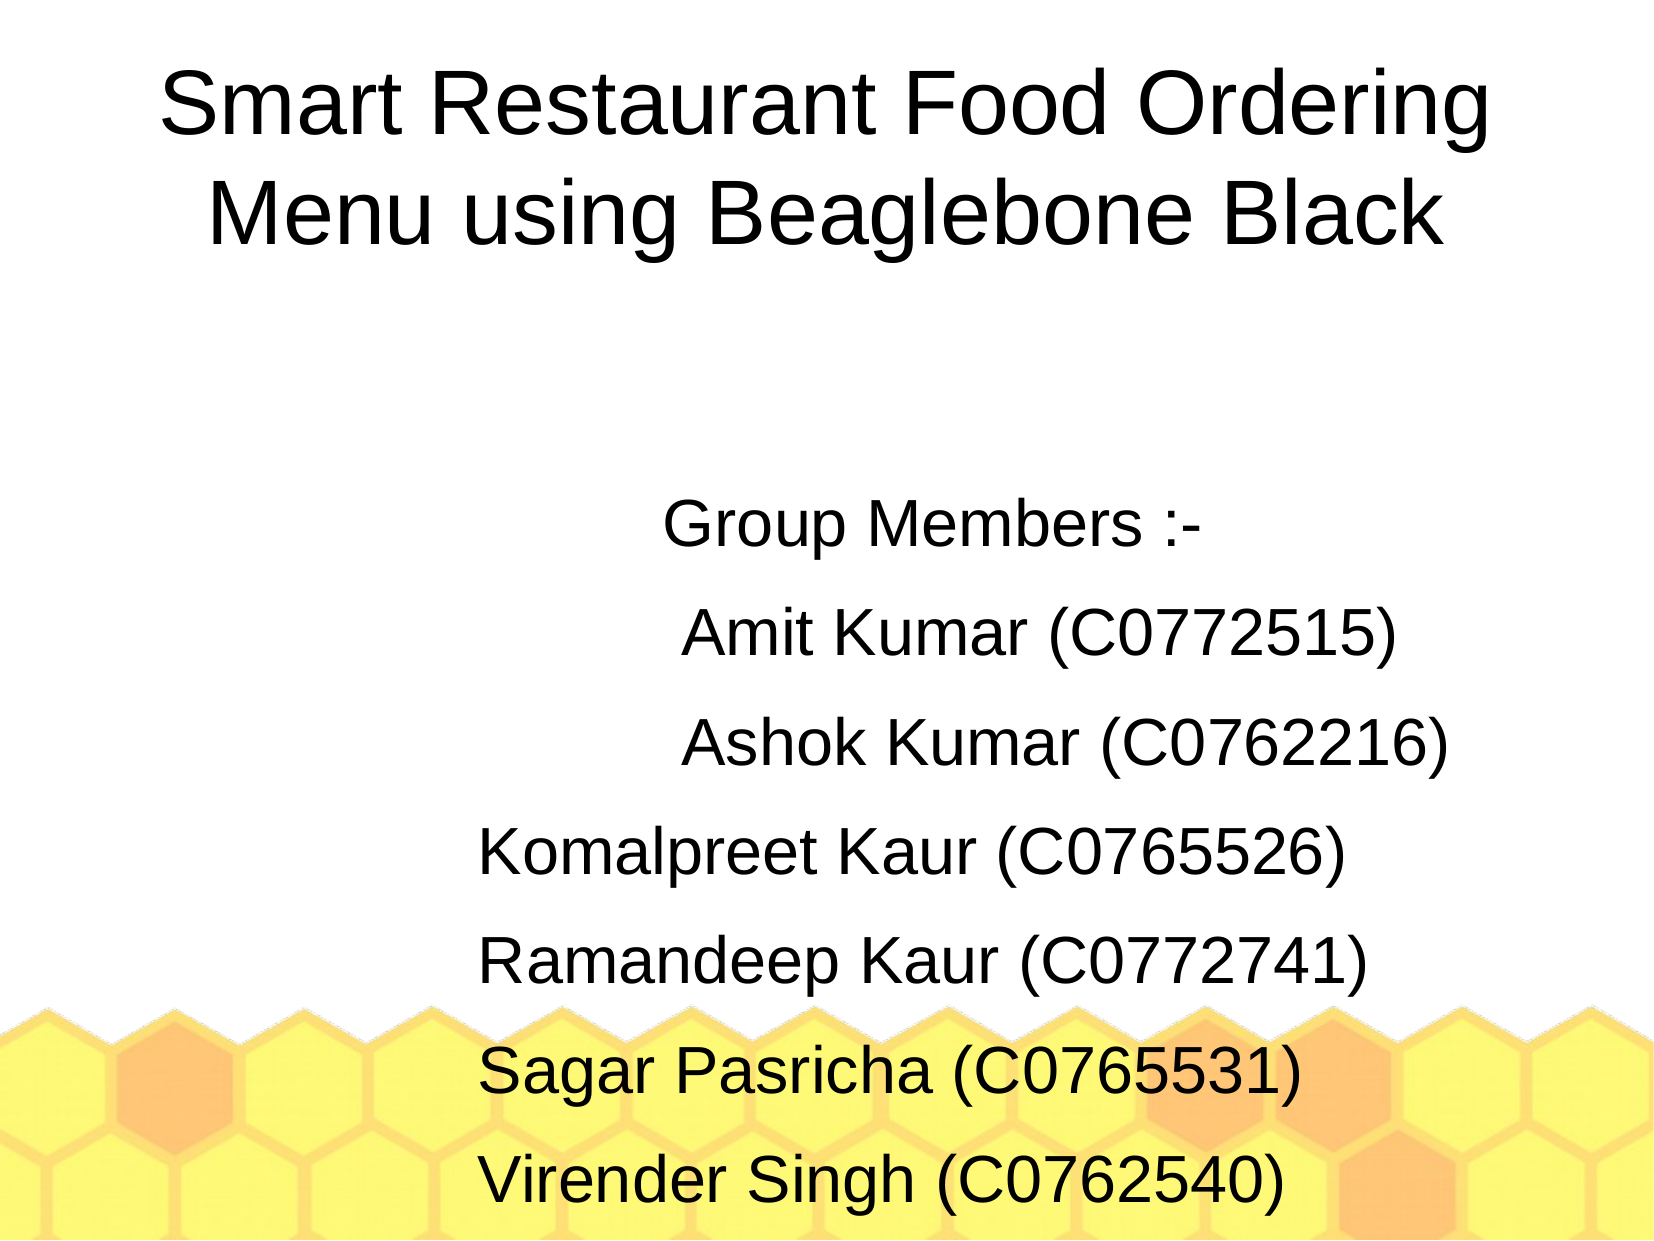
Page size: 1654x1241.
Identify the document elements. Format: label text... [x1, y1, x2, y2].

text_box Group Members :- Amit Kumar (C0772515) Ashok Kumar (C0762216) Komalpreet Kaur (C0765526) Ramandeep Kaur (C0772741) Sagar Pasricha (C0765531) Virender Singh (C0762540) [70, 261, 1654, 981]
picture [0, 1002, 1654, 1240]
text_box Smart Restaurant Food Ordering Menu using Beaglebone Black [82, 43, 1571, 261]
